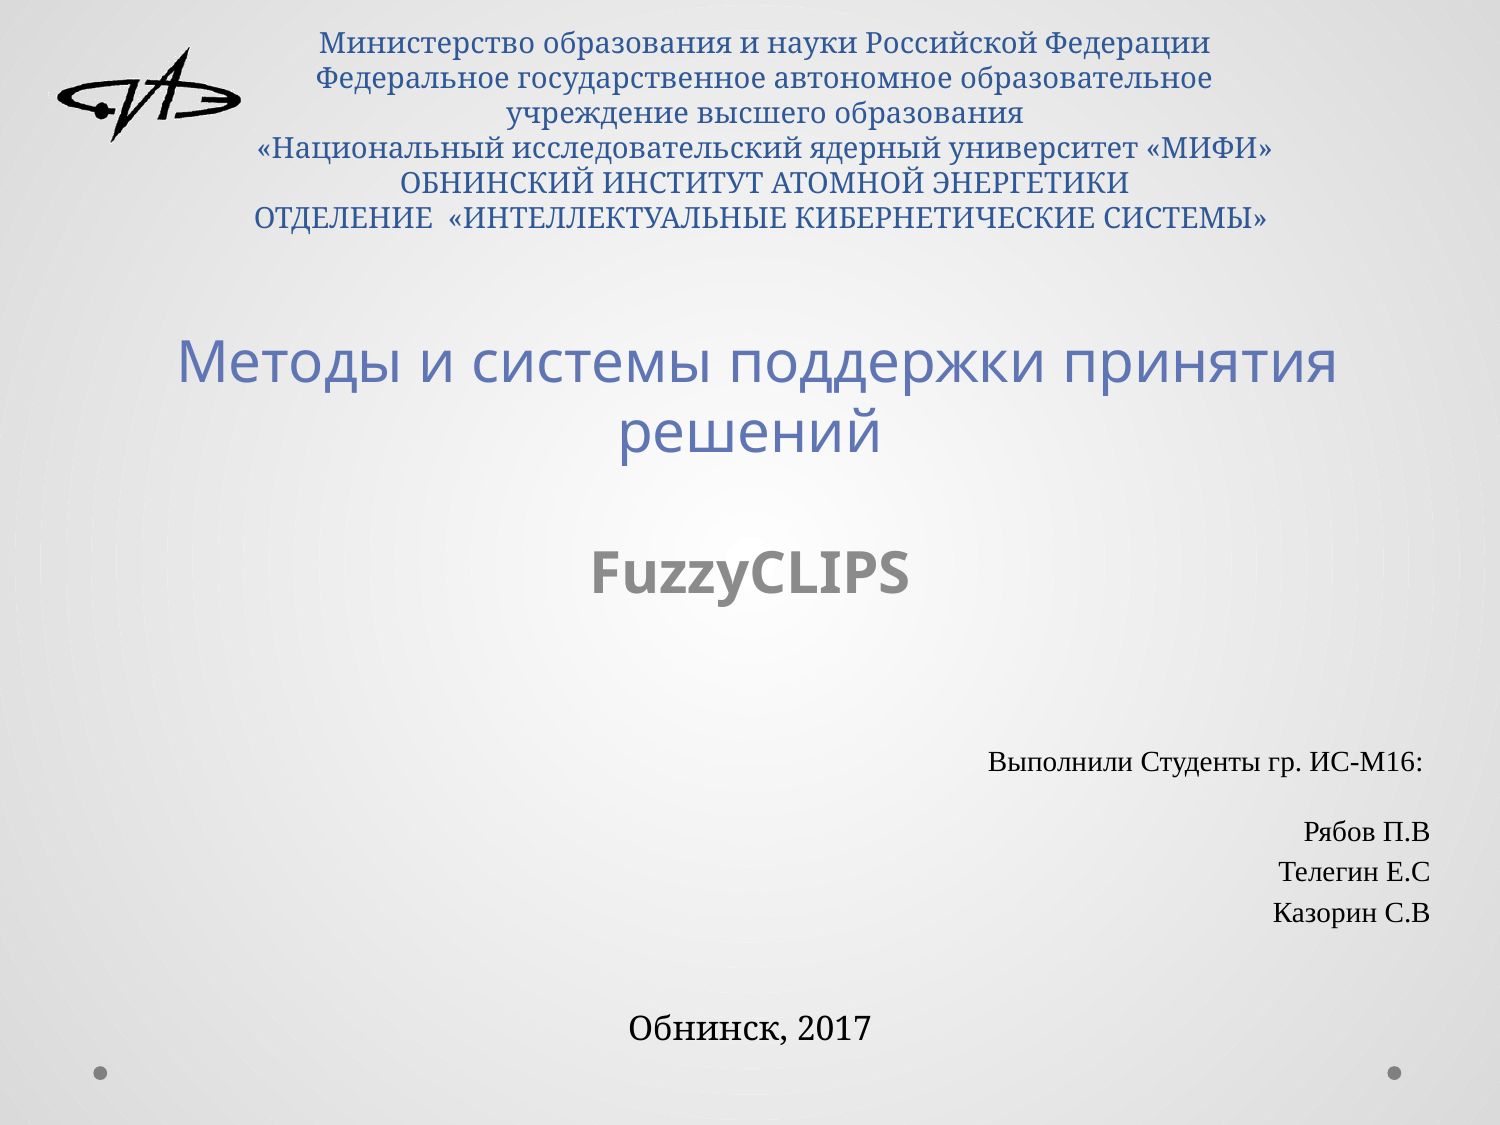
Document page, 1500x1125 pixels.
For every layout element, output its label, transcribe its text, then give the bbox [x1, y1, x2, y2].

text_box Выполнили Студенты гр. ИС-М16: Рябов П.В Телегин Е.С Казорин С.В [904, 734, 1446, 895]
text_box Обнинск, 2017 [514, 998, 986, 1055]
picture [47, 42, 248, 148]
text_box Методы и системы поддержки принятия решений FuzzyCLIPS [129, 316, 1371, 595]
title Министерство образования и науки Российской Федерации Федеральное государственное автономное образовательное учреждение высшего образования «Национальный исследовательский ядерный университет «МИФИ» ОБНИНСКИЙ ИНСТИТУТ АТОМНОЙ ЭНЕРГЕТИКИ ОТДЕЛЕНИЕ «ИНТЕЛЛЕКТУАЛЬНЫЕ КИБЕРНЕТИЧЕСКИЕ СИСТЕМЫ» [0, 72, 1500, 242]
